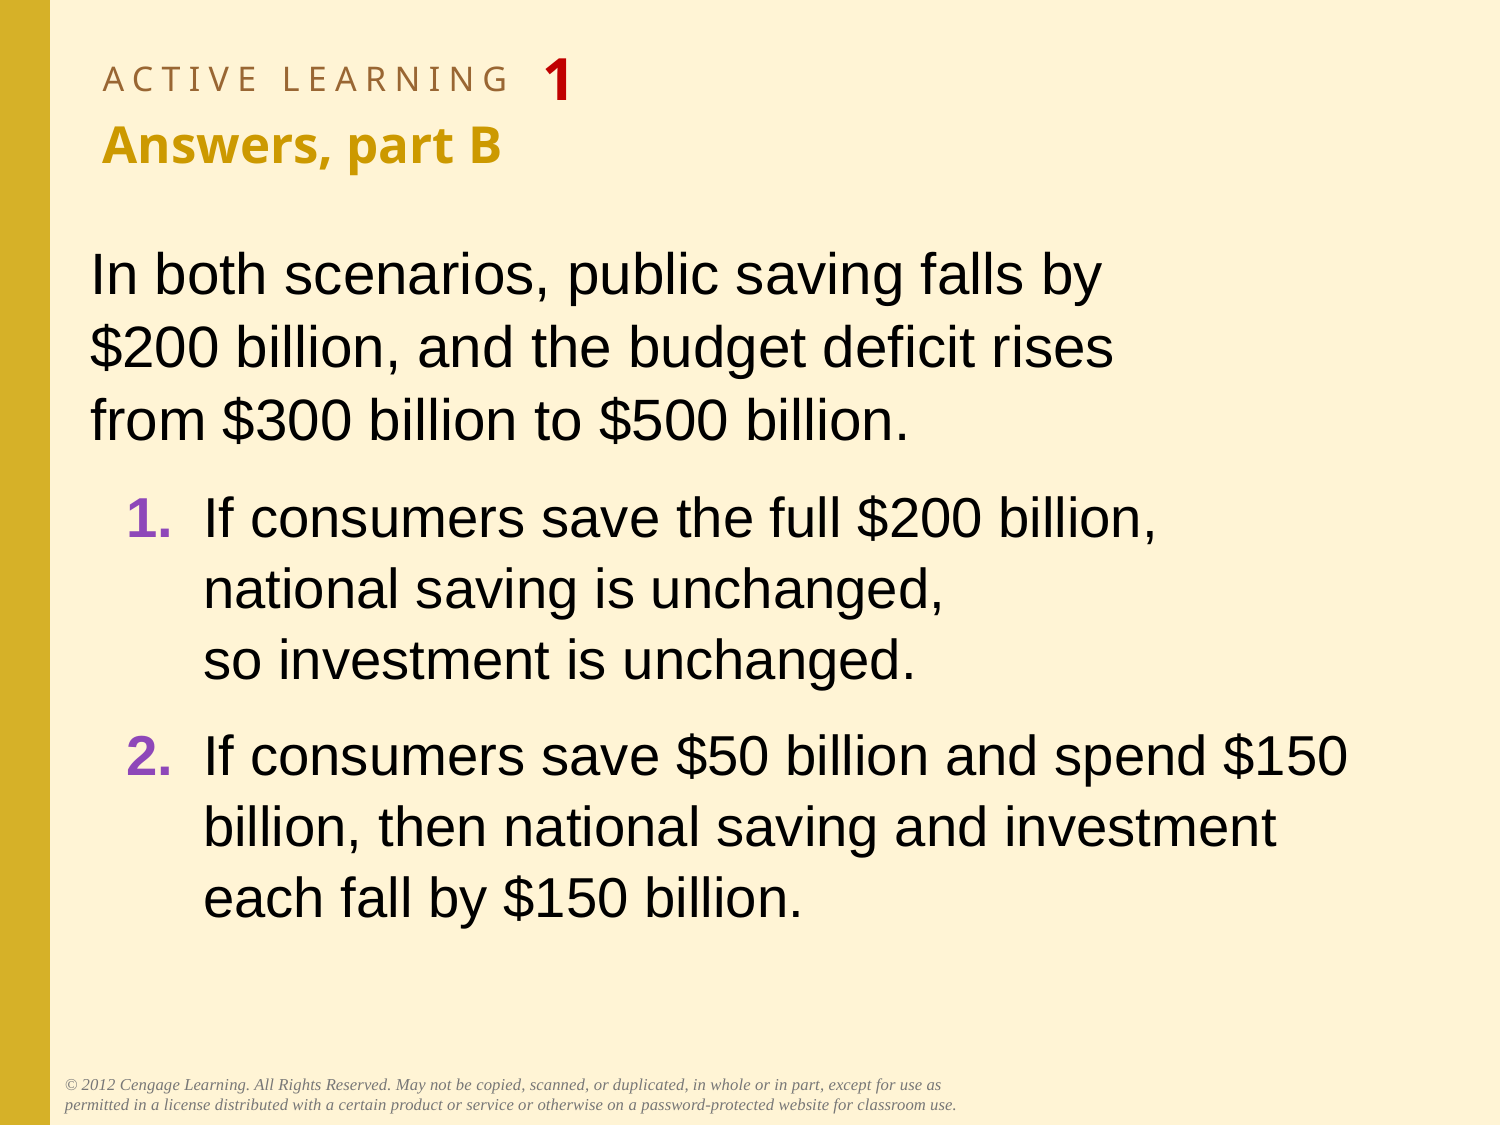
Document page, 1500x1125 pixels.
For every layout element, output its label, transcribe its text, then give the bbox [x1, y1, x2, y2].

title ACTIVE LEARNING 1 Answers, part B [87, 24, 1435, 182]
list In both scenarios, public saving falls by $200 billion, and the budget deficit rises from $300 billion to $500 billion. 1. If consumers save the full $200 billion, national saving is unchanged, so investment is unchanged. 2. If consumers save $50 billion and spend $150 billion, then national saving and investment each fall by $150 billion. [75, 224, 1425, 1063]
text_box [0, 0, 50, 1125]
text_box © 2012 Cengage Learning. All Rights Reserved. May not be copied, scanned, or duplicated, in whole or in part, except for use as permitted in a license distributed with a certain product or service or otherwise on a password-protected website for classroom use. [50, 1066, 977, 1121]
